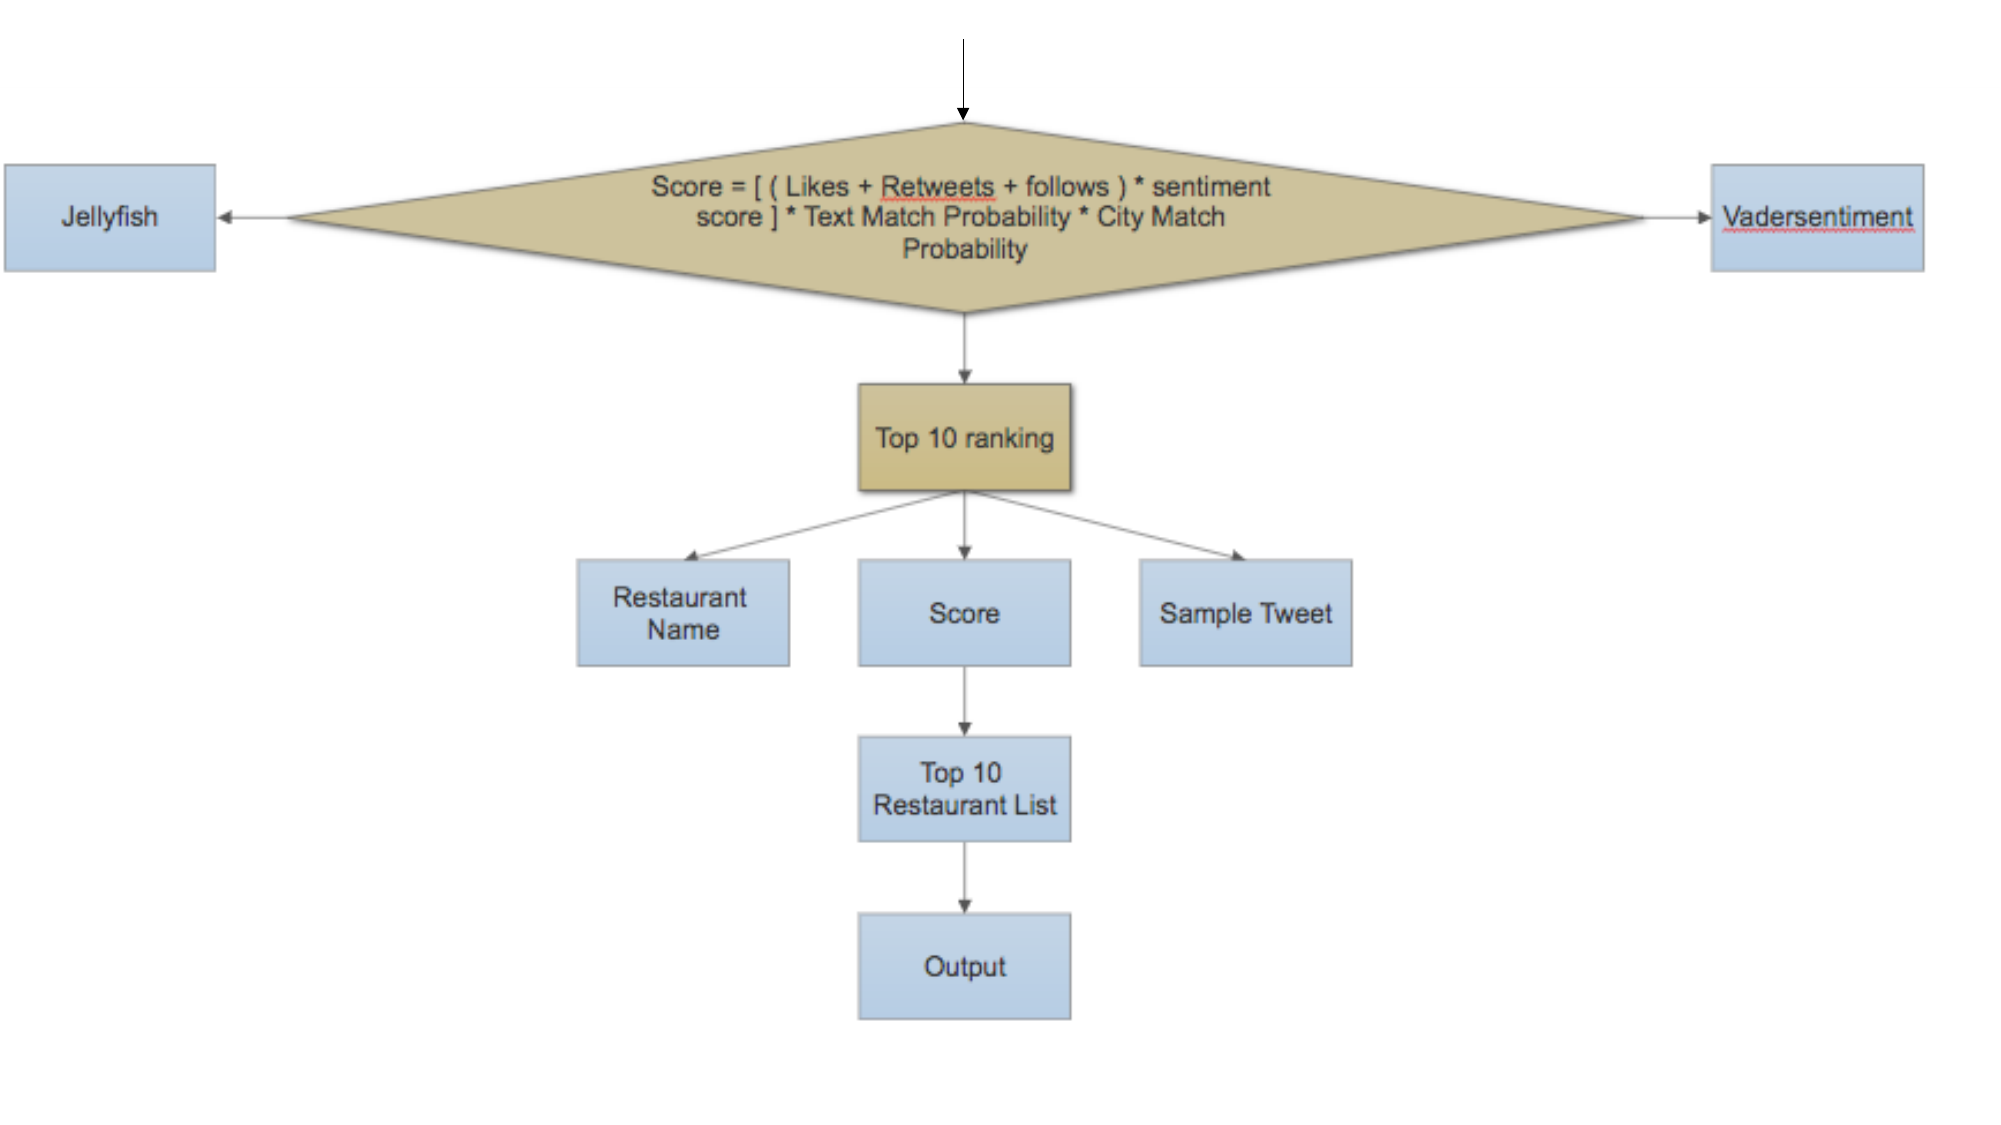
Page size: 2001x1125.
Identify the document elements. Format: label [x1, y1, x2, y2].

picture [0, 86, 2000, 1060]
